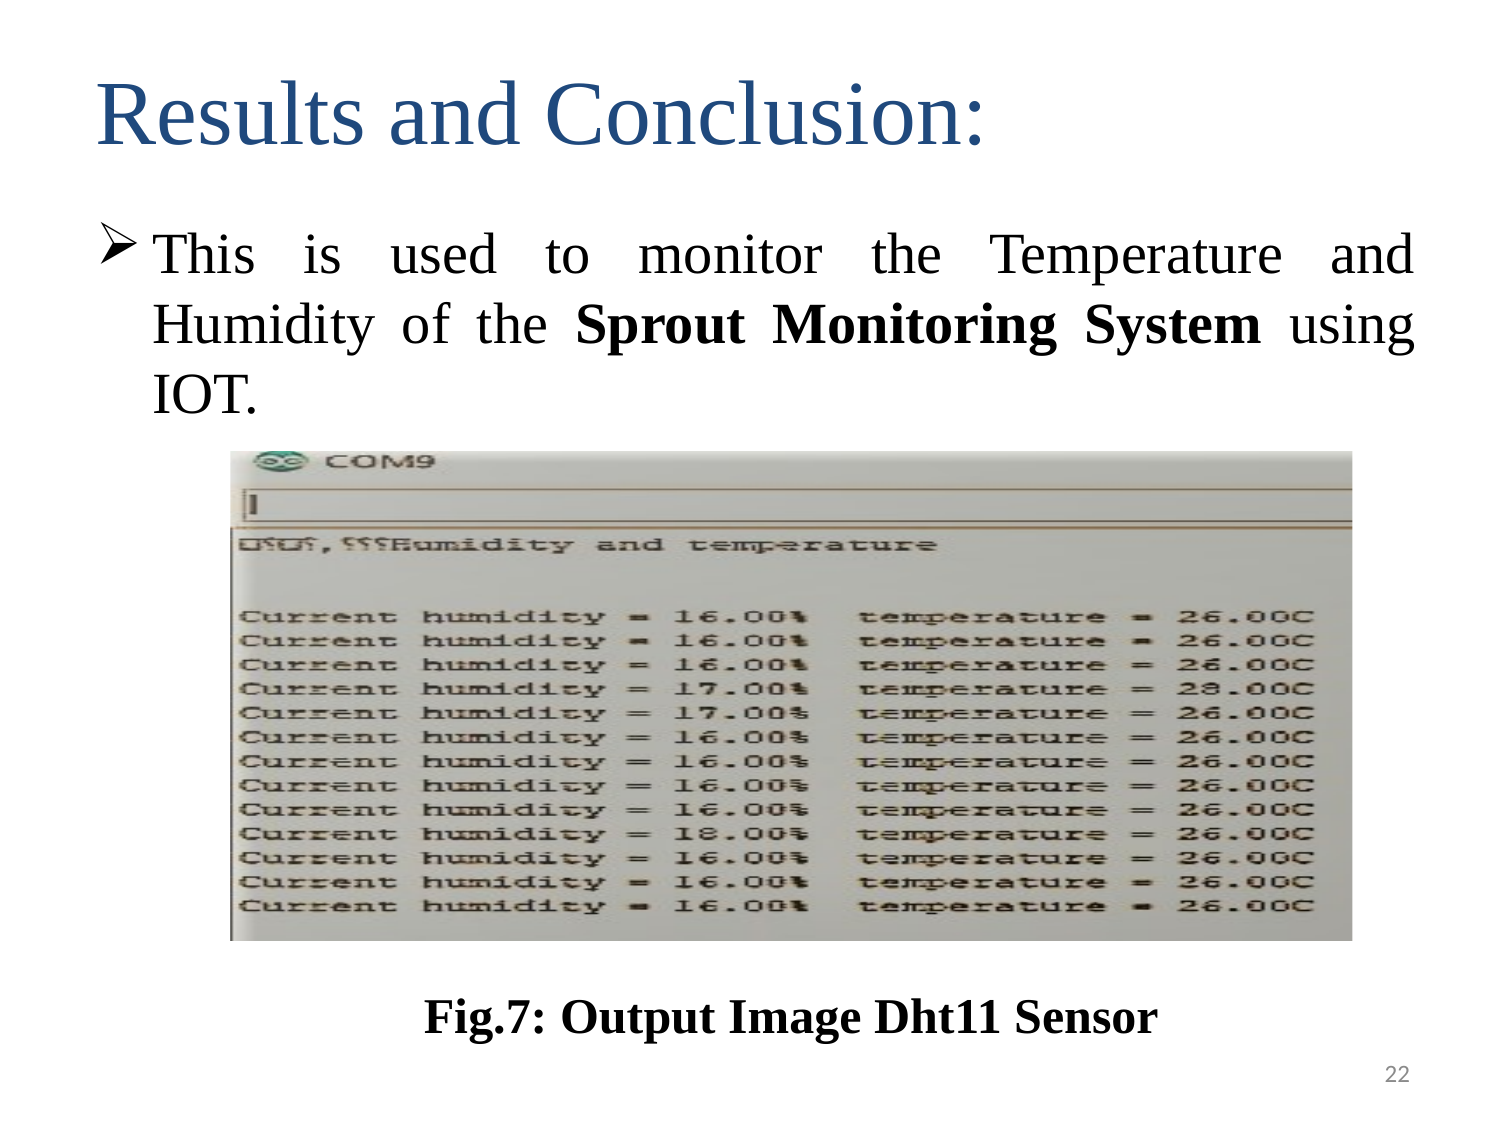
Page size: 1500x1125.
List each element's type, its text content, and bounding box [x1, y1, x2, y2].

slide_number 22 [1074, 1042, 1425, 1103]
list This is used to monitor the Temperature and Humidity of the Sprout Monitoring System using IOT. [80, 208, 1431, 925]
picture [229, 444, 1353, 941]
title Results and Conclusion: [80, 30, 1431, 185]
text_box Fig.7: Output Image Dht11 Sensor [408, 975, 1174, 1051]
